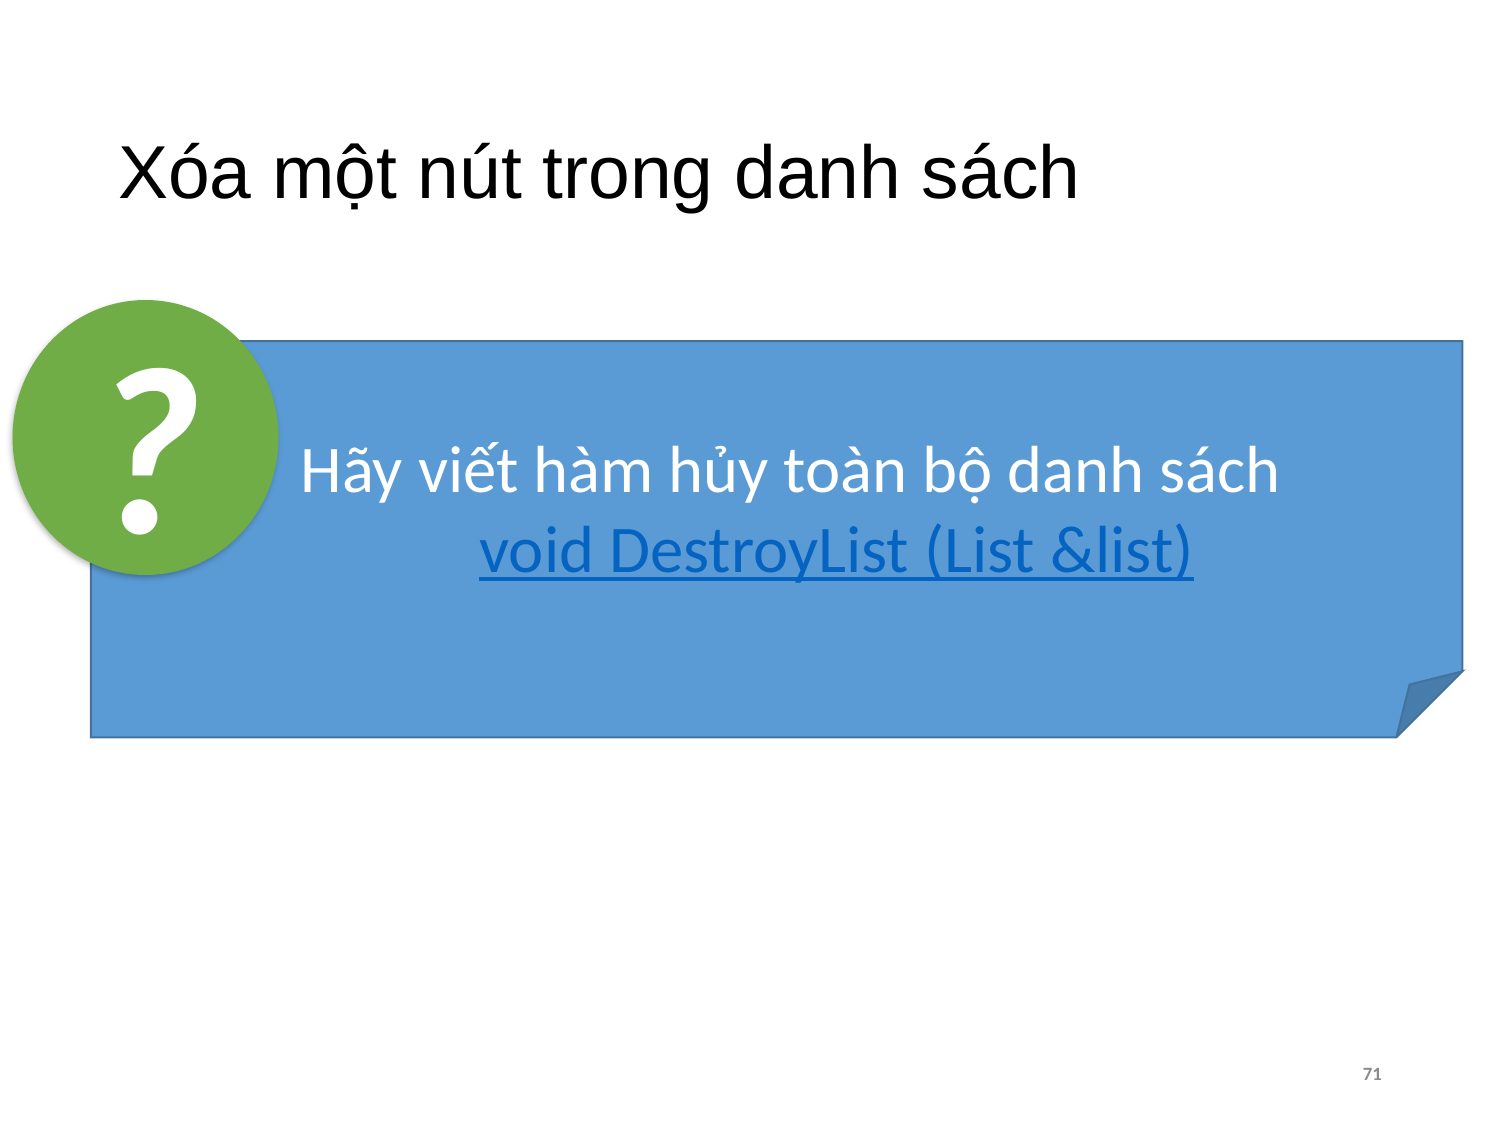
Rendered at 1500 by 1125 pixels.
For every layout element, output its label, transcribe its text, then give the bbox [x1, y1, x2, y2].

slide_number 71 [993, 1042, 1397, 1103]
title Xóa một nút trong danh sách [103, 59, 1397, 278]
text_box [12, 299, 1463, 738]
